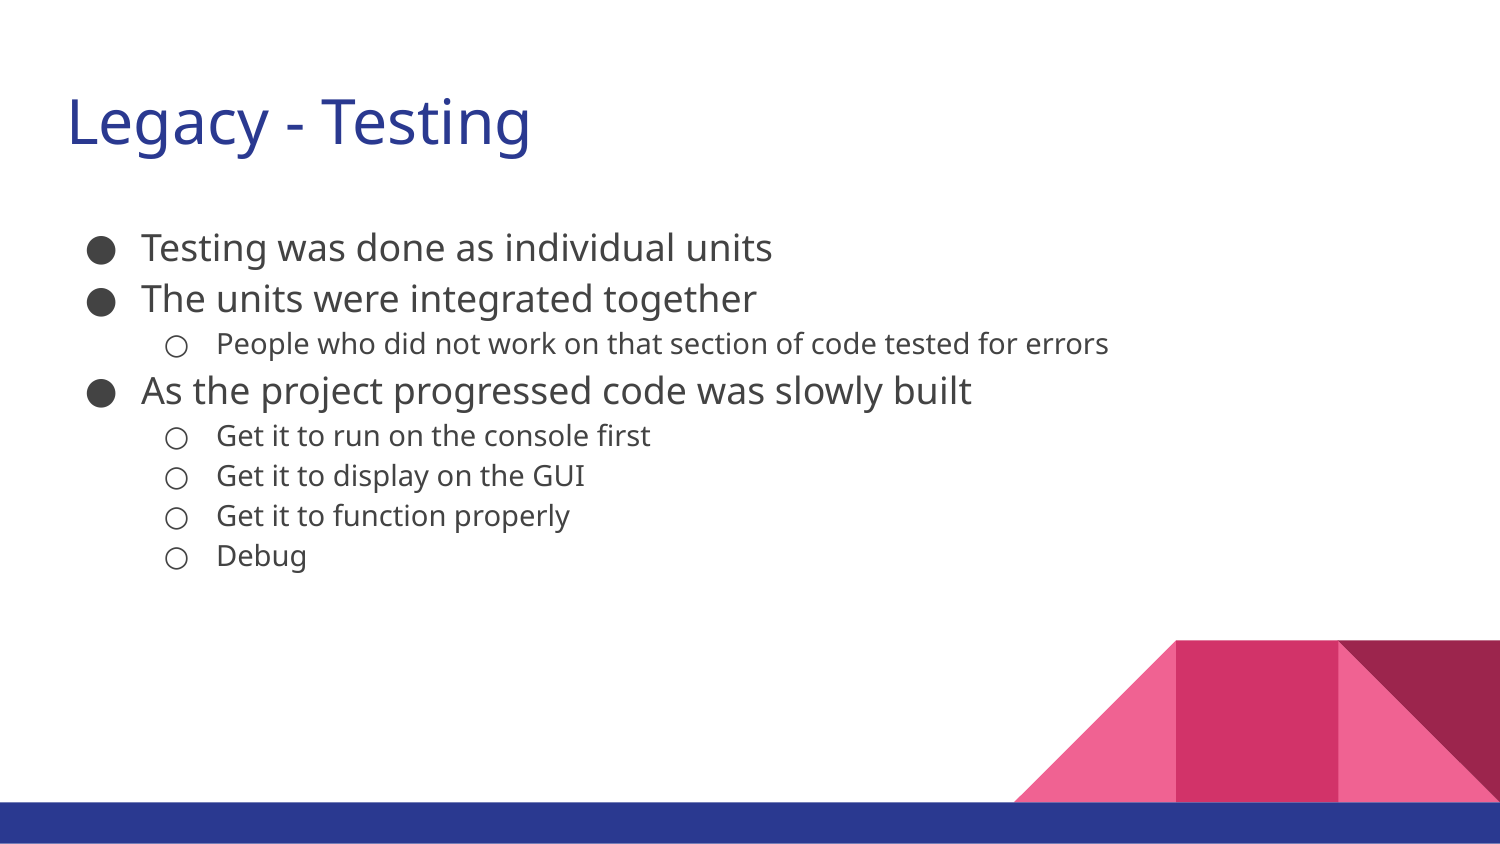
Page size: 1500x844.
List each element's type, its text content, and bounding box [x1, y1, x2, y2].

list Testing was done as individual units The units were integrated together People who did not work on that section of code tested for errors As the project progressed code was slowly built Get it to run on the console first Get it to display on the GUI Get it to function properly Debug [51, 201, 1449, 750]
title Legacy - Testing [51, 67, 1449, 167]
